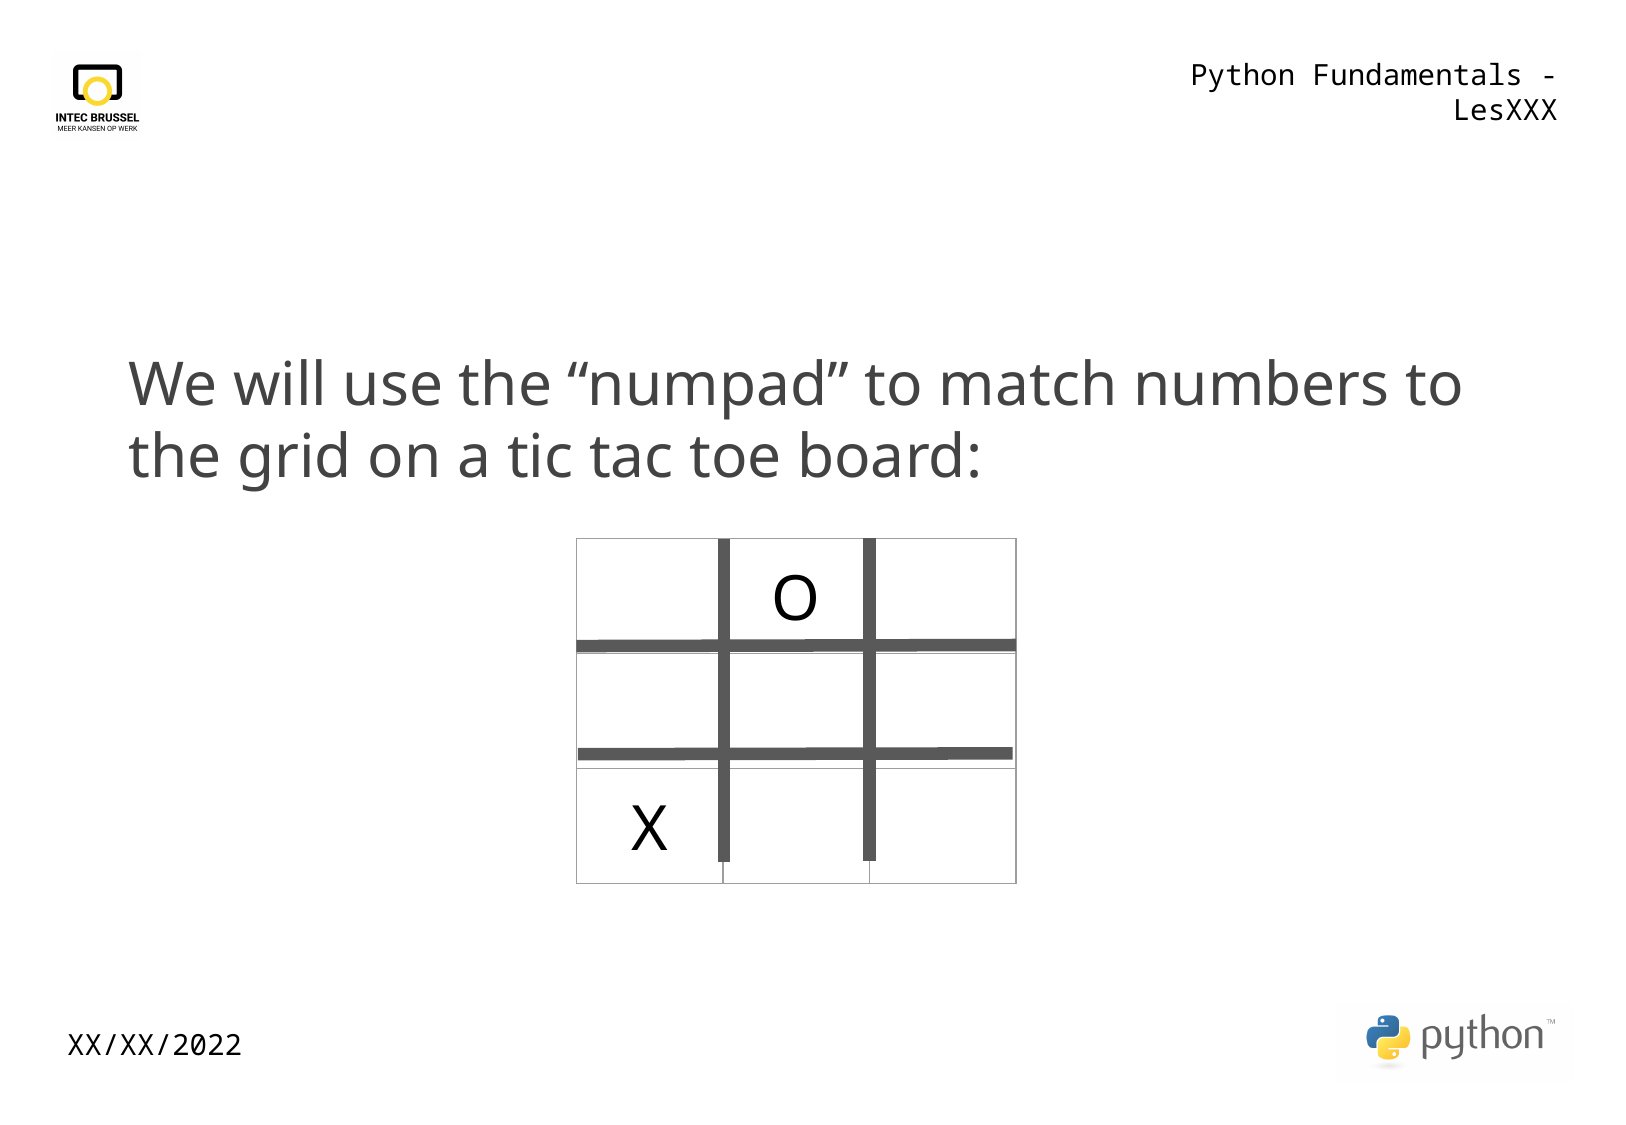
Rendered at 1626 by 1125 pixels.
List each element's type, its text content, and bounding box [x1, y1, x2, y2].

table_cell [730, 655, 863, 747]
table_cell [876, 758, 1015, 768]
table_cell [876, 654, 1015, 755]
table_cell [577, 655, 718, 747]
table_cell [730, 763, 863, 768]
table_header [577, 539, 718, 639]
list We will use the “numpad” to match numbers to the grid on a tic tac toe board: [113, 329, 1539, 891]
table_header [876, 539, 1015, 639]
table_cell [577, 761, 718, 768]
picture [1335, 1002, 1574, 1084]
table_header O [730, 539, 863, 639]
picture [51, 49, 143, 141]
table_cell [724, 769, 869, 883]
text_box Python Fundamentals - LesXXX [1057, 41, 1573, 113]
table_cell X [577, 769, 722, 883]
text_box XX/XX/2022 [52, 1011, 568, 1083]
table_cell [870, 769, 1015, 883]
